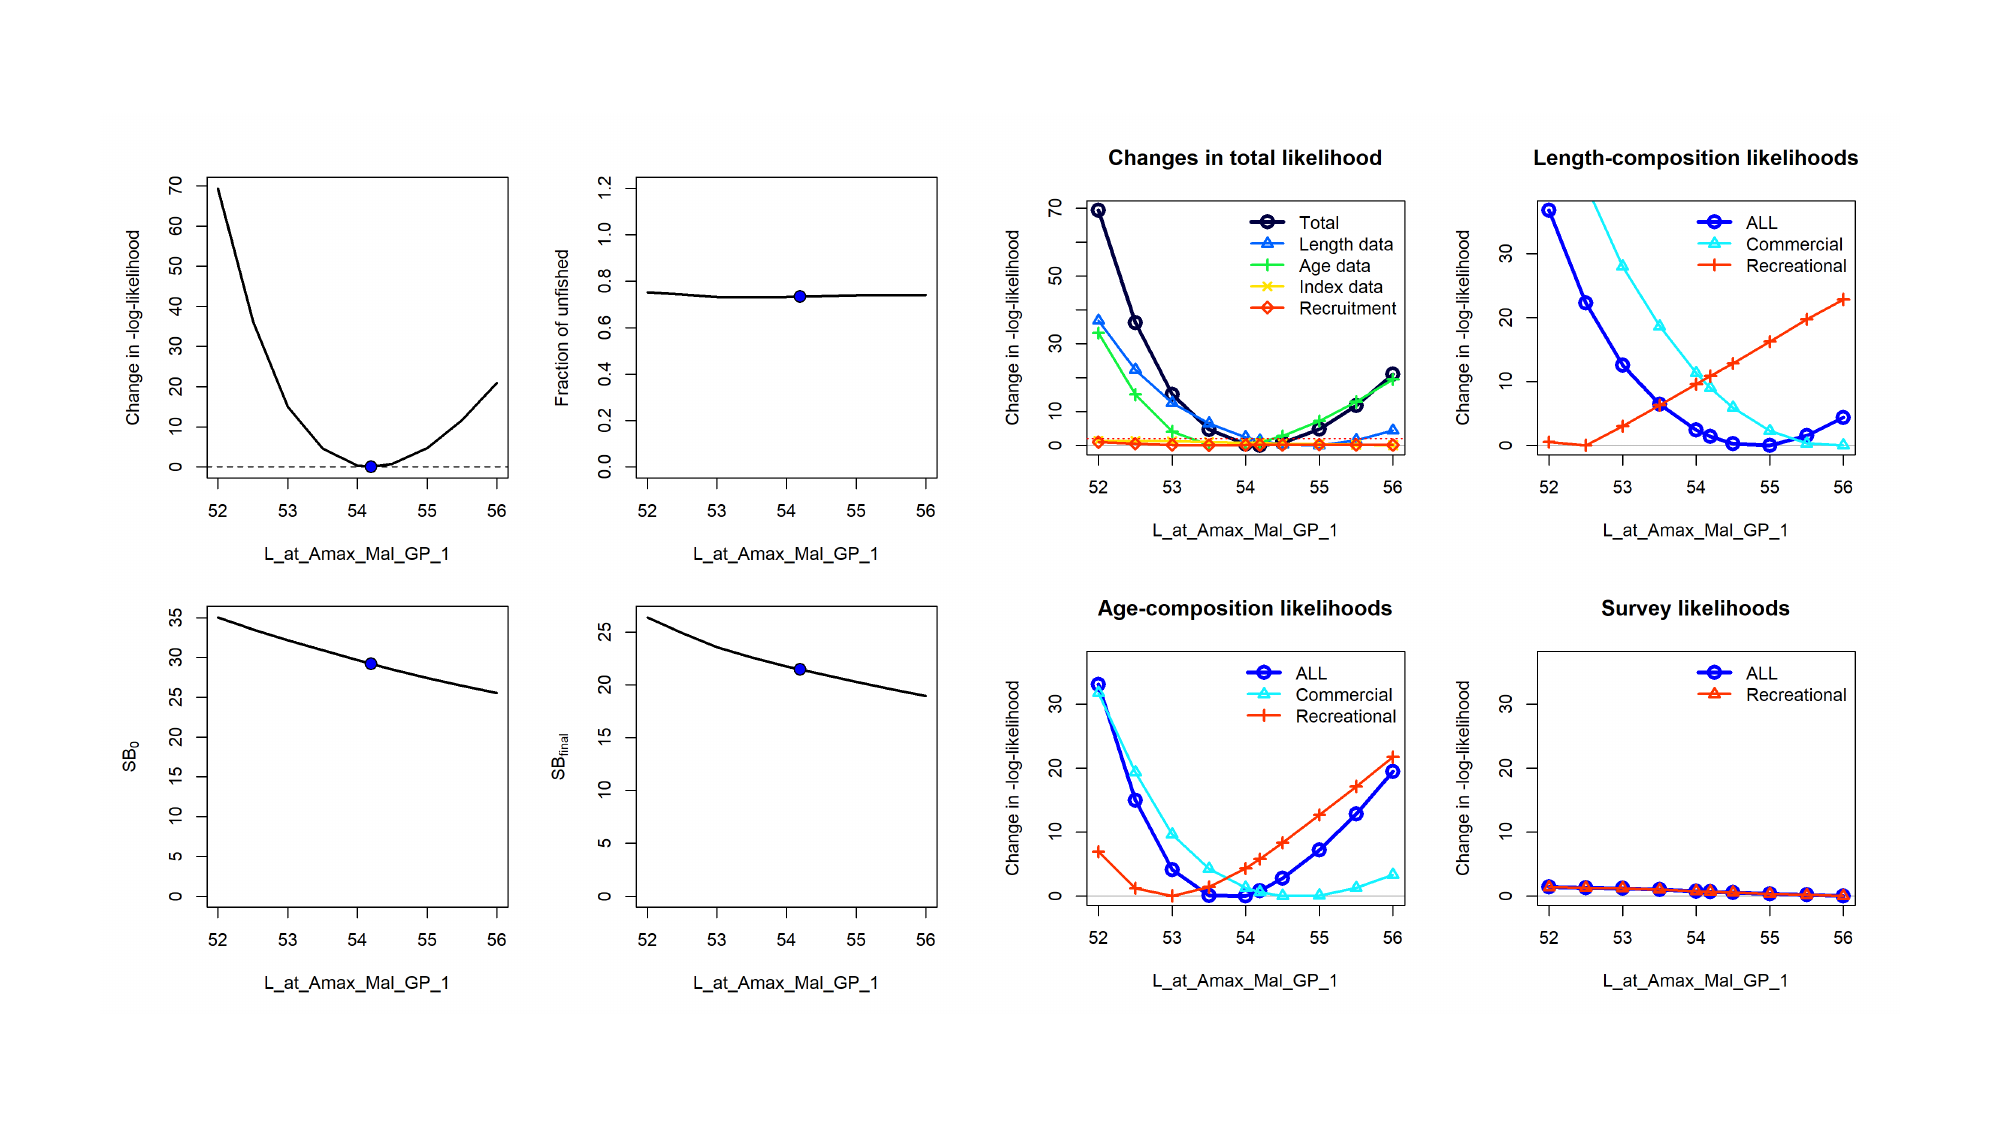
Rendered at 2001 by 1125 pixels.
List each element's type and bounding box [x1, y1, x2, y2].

picture [100, 113, 1900, 1014]
